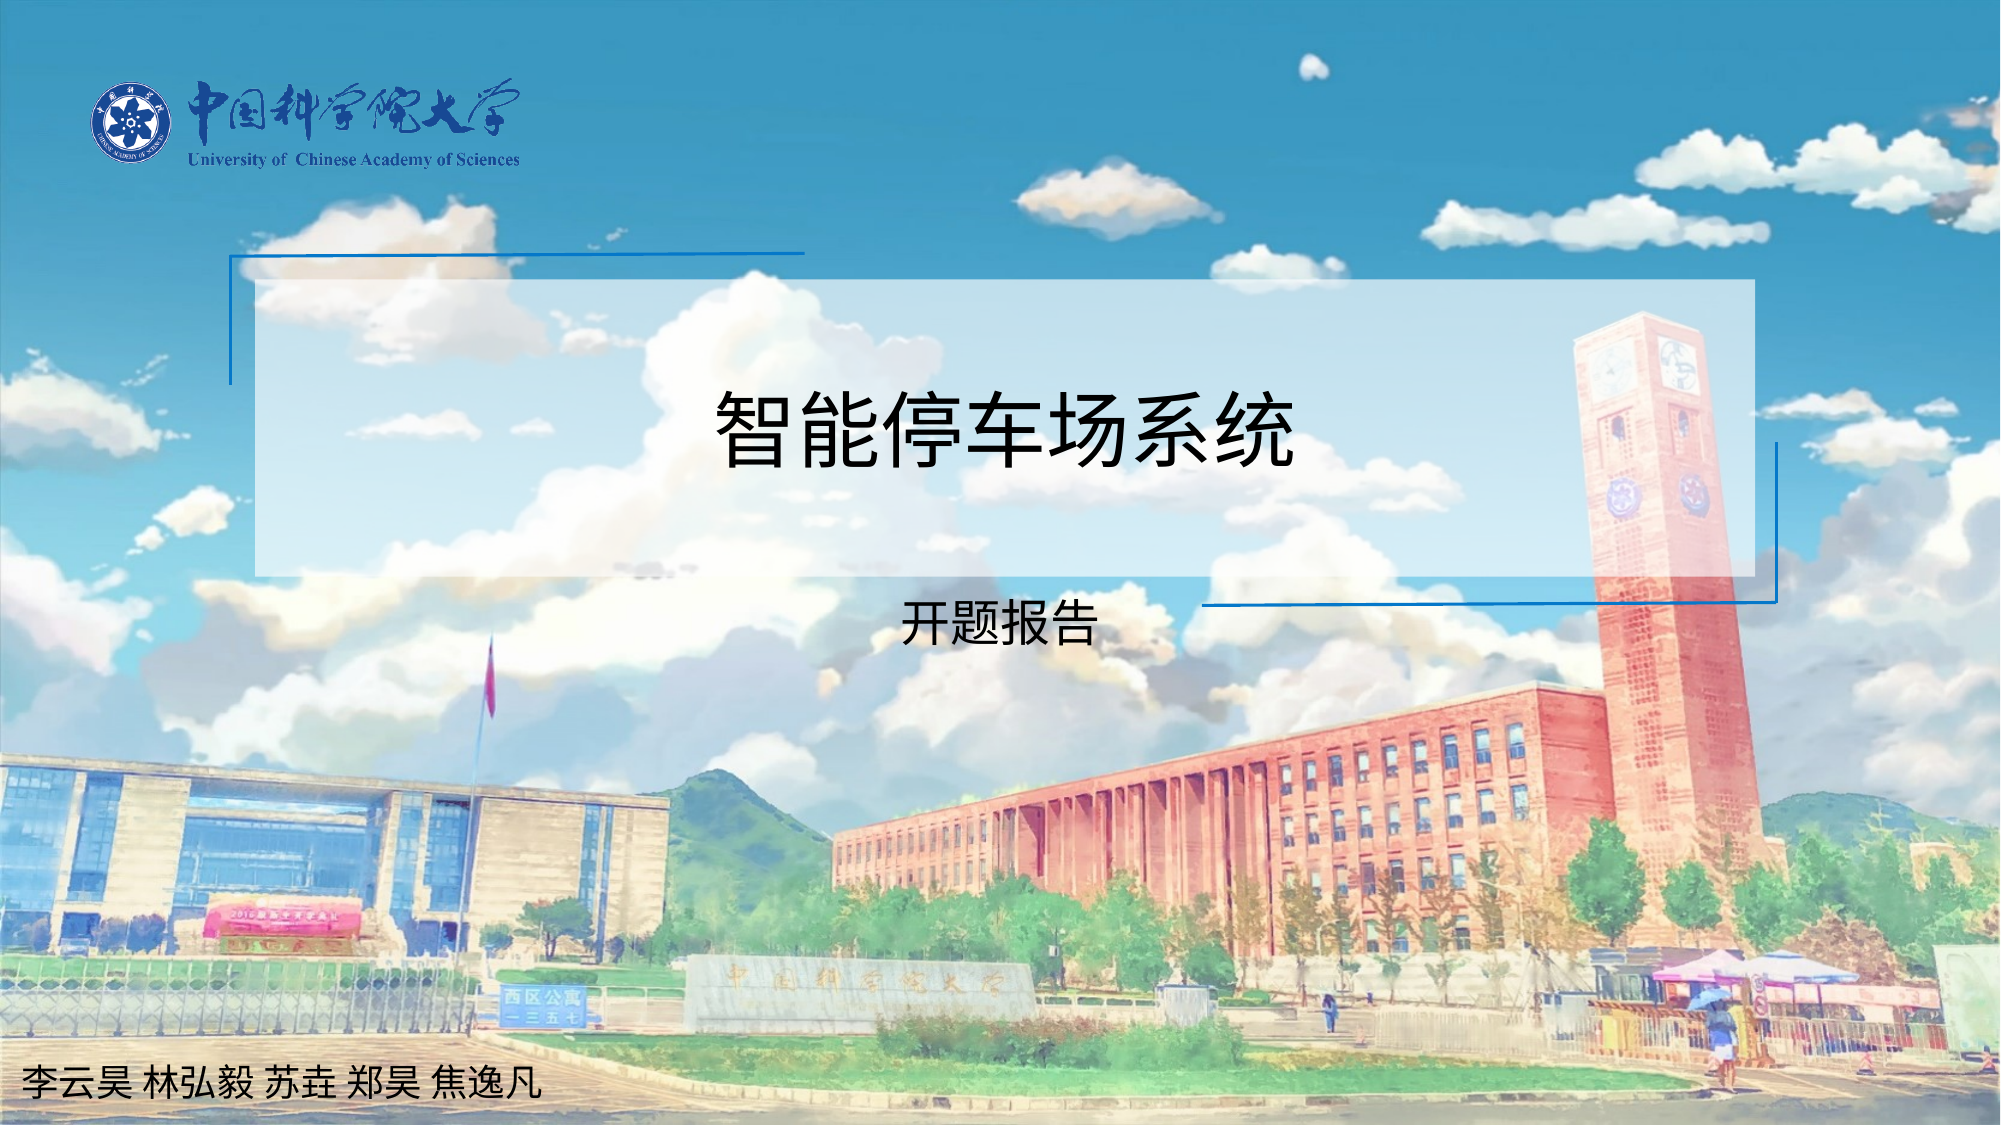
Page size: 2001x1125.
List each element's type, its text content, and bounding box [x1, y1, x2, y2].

text_box 李云昊 林弘毅 苏垚 郑昊 焦逸凡 [6, 1051, 624, 1112]
subtitle 开题报告 [249, 606, 1750, 863]
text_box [230, 253, 1777, 606]
picture [0, 0, 2001, 1125]
